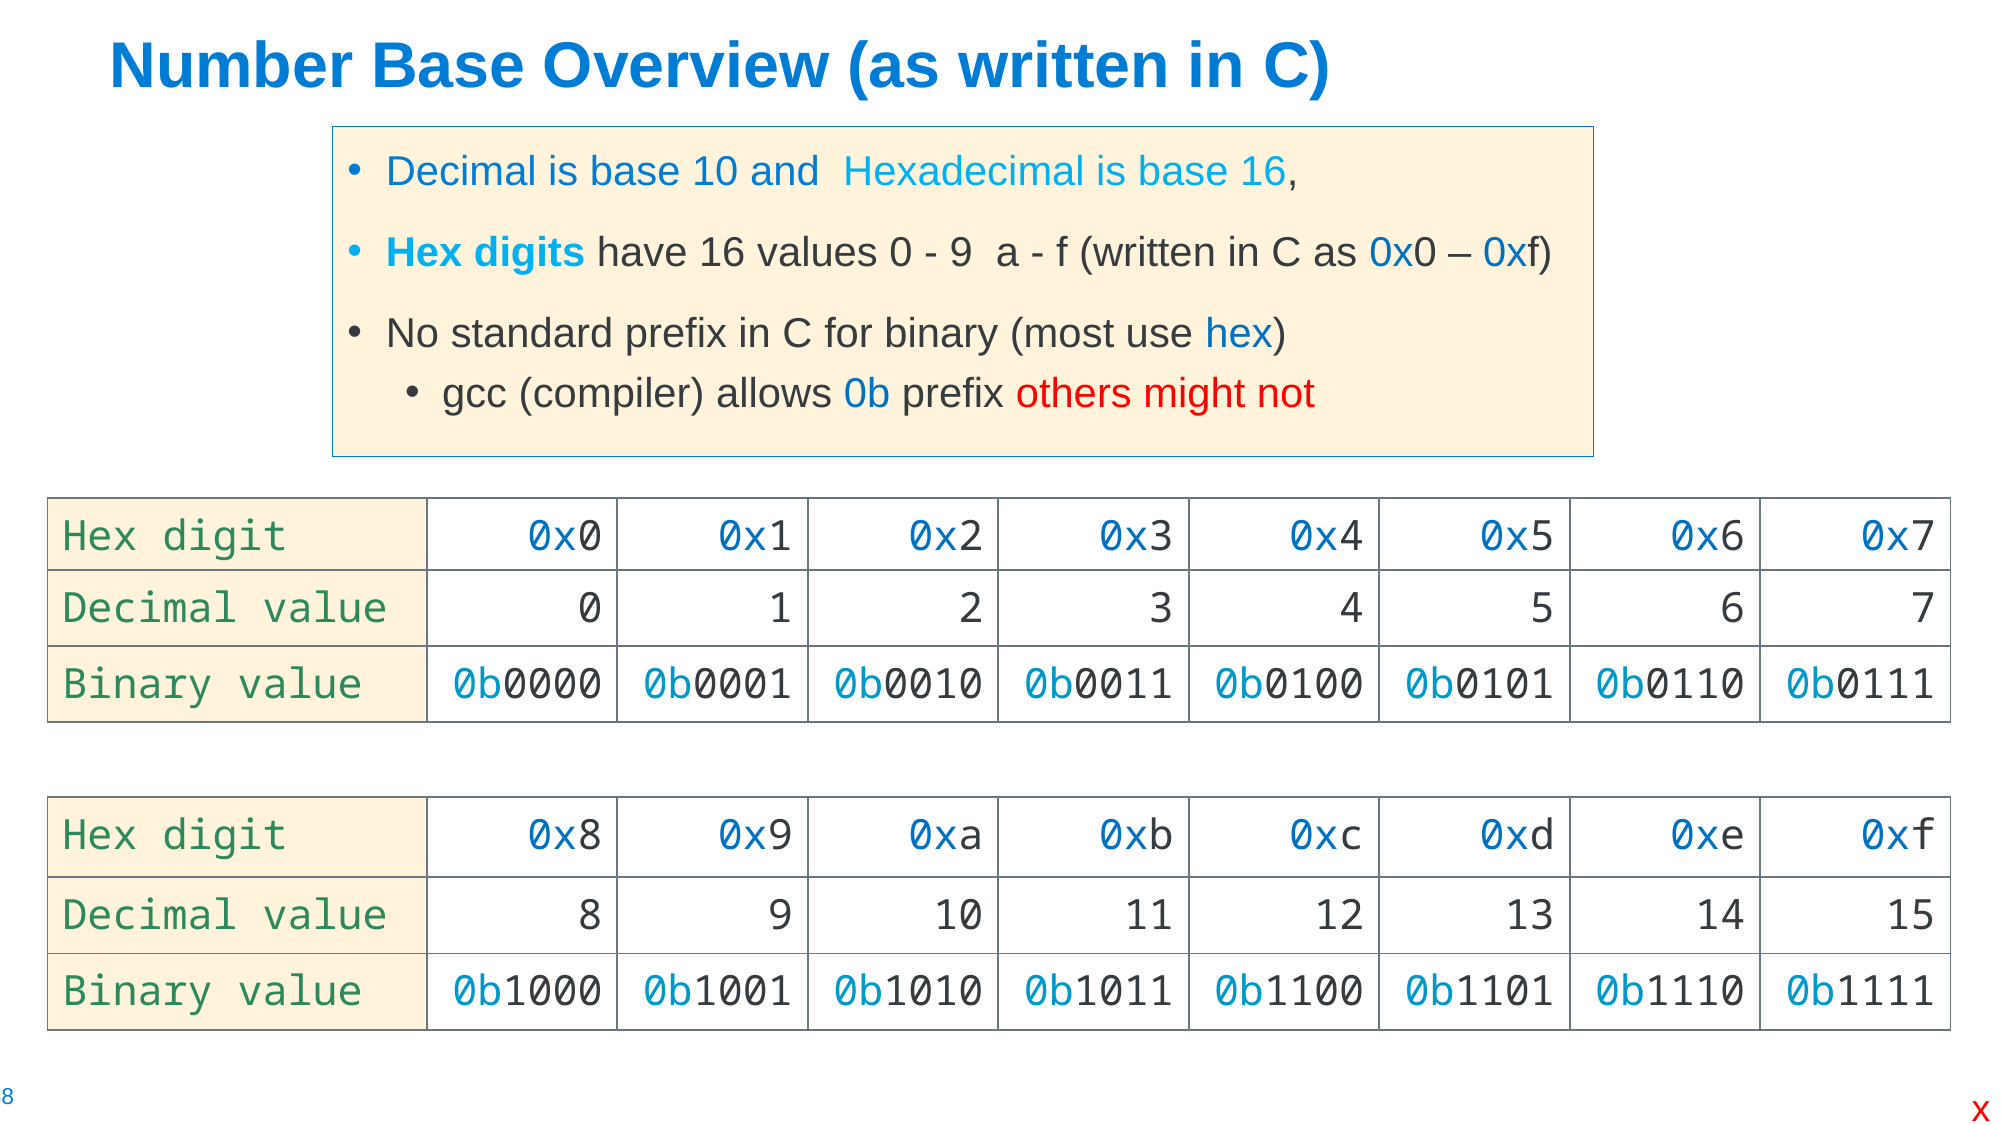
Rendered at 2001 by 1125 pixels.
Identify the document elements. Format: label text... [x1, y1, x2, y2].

table_header 0x9 [618, 798, 807, 876]
list Decimal is base 10 and Hexadecimal is base 16, Hex digits have 16 values 0 - 9 a - f (written in C as 0x0 – 0xf) No standard prefix in C for binary (most use hex) gcc (compiler) allows 0b prefix others might not [332, 126, 1594, 457]
table_cell 13 [1380, 878, 1569, 953]
table_header 0x4 [1190, 499, 1378, 569]
table_header 0x7 [1761, 499, 1950, 569]
table_cell 0b0000 [428, 647, 616, 721]
table_header 0xf [1761, 798, 1950, 876]
table_cell 0b0011 [999, 647, 1188, 721]
table_cell 12 [1190, 878, 1378, 953]
table_header 0xe [1571, 798, 1759, 876]
table_header 0x0 [428, 499, 616, 569]
table_header 0xc [1190, 798, 1378, 876]
table_cell 11 [999, 878, 1188, 953]
table_cell 9 [618, 878, 807, 953]
table_cell 0b0110 [1571, 647, 1759, 721]
table_cell Decimal value [48, 878, 426, 953]
table_header Hex digit [48, 499, 426, 569]
table_cell 0b0001 [618, 647, 807, 721]
table_header 0xd [1380, 798, 1569, 876]
table_header 0x1 [618, 499, 807, 569]
table_cell 10 [809, 878, 997, 953]
table_cell 5 [1380, 571, 1569, 645]
table_header 0x3 [999, 499, 1188, 569]
table_header 0x2 [809, 499, 997, 569]
table_cell 1 [618, 571, 807, 645]
table_cell 0b1001 [618, 954, 807, 1029]
table_cell Binary value [48, 647, 426, 721]
table_cell 4 [1190, 571, 1378, 645]
table_header 0x5 [1380, 499, 1569, 569]
table_header 0x6 [1571, 499, 1759, 569]
text_box x [1956, 1076, 2000, 1125]
table_cell 8 [428, 878, 616, 953]
table_header Hex digit [48, 798, 426, 876]
table_cell 0b0111 [1761, 647, 1950, 721]
table_header 0xb [999, 798, 1188, 876]
table_cell 0b1111 [1761, 954, 1950, 1029]
table_header 0xa [809, 798, 997, 876]
table_cell 0b1101 [1380, 954, 1569, 1029]
table_cell 7 [1761, 571, 1950, 645]
table_cell 0b1011 [999, 954, 1188, 1029]
table_cell 0b1010 [809, 954, 997, 1029]
table_cell 3 [999, 571, 1188, 645]
table_cell 0b0100 [1190, 647, 1378, 721]
table_cell 0b0010 [809, 647, 997, 721]
table_cell 6 [1571, 571, 1759, 645]
table_cell 0b1000 [428, 954, 616, 1029]
table_cell 0b1110 [1571, 954, 1759, 1029]
table_cell Decimal value [48, 571, 426, 645]
table_cell 14 [1571, 878, 1759, 953]
table_cell 15 [1761, 878, 1950, 953]
table_cell 0 [428, 571, 616, 645]
table_cell 2 [809, 571, 997, 645]
table_cell Binary value [48, 954, 426, 1029]
table_cell 0b1100 [1190, 954, 1378, 1029]
title Number Base Overview (as written in C) [94, 22, 1820, 110]
table_cell 0b0101 [1380, 647, 1569, 721]
table_header 0x8 [428, 798, 616, 876]
